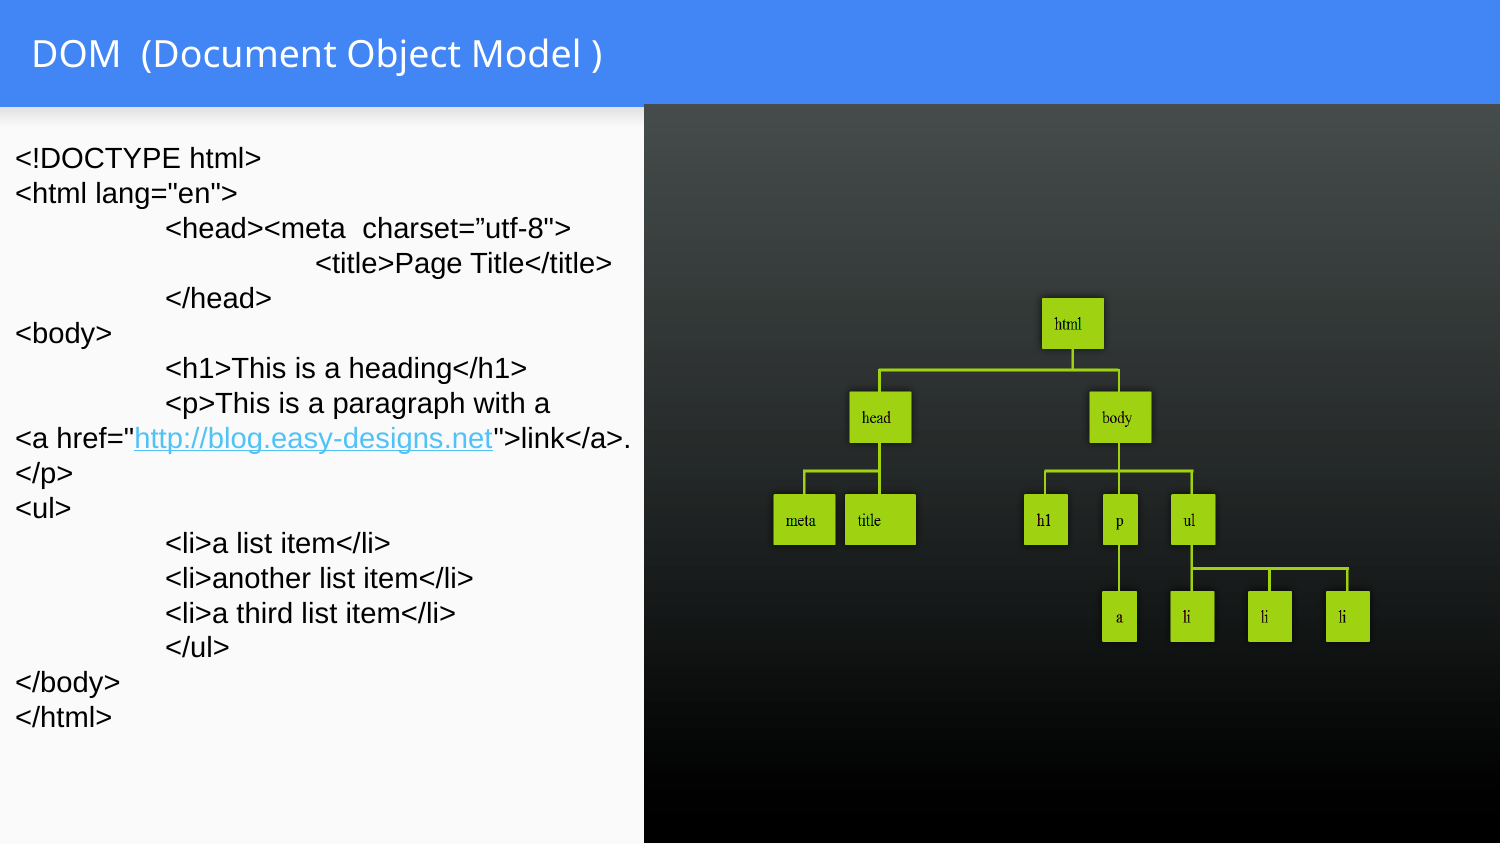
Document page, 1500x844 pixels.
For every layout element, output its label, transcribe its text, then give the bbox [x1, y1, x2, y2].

text_box <!DOCTYPE html> <html lang="en"> <head><meta charset=”utf-8"> <title>Page Title</title> </head> <body> <h1>This is a heading</h1> <p>This is a paragraph with a <a href="http://blog.easy-designs.net">link</a>. </p> <ul> <li>a list item</li> <li>another list item</li> <li>a third list item</li> </ul> </body> </html> [0, 124, 639, 793]
picture [644, 103, 1500, 844]
title DOM (Document Object Model ) [16, 2, 1464, 102]
